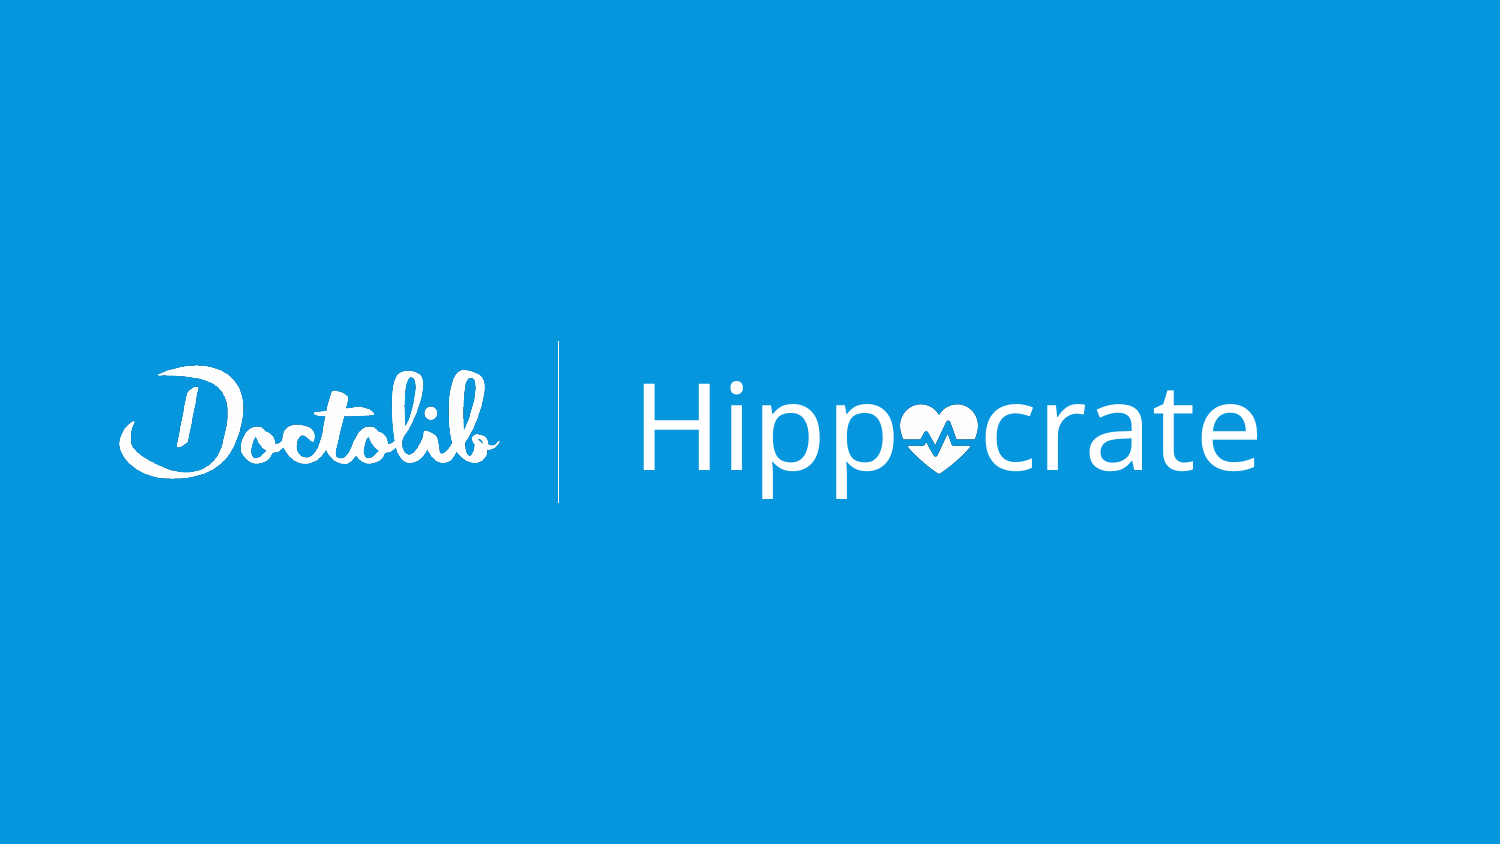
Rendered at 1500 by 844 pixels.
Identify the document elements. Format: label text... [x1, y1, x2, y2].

picture [901, 405, 977, 442]
picture [120, 366, 243, 478]
title Hipp crate [616, 318, 1382, 526]
picture [909, 437, 969, 473]
picture [241, 371, 496, 463]
picture [177, 387, 198, 447]
picture [425, 407, 437, 419]
